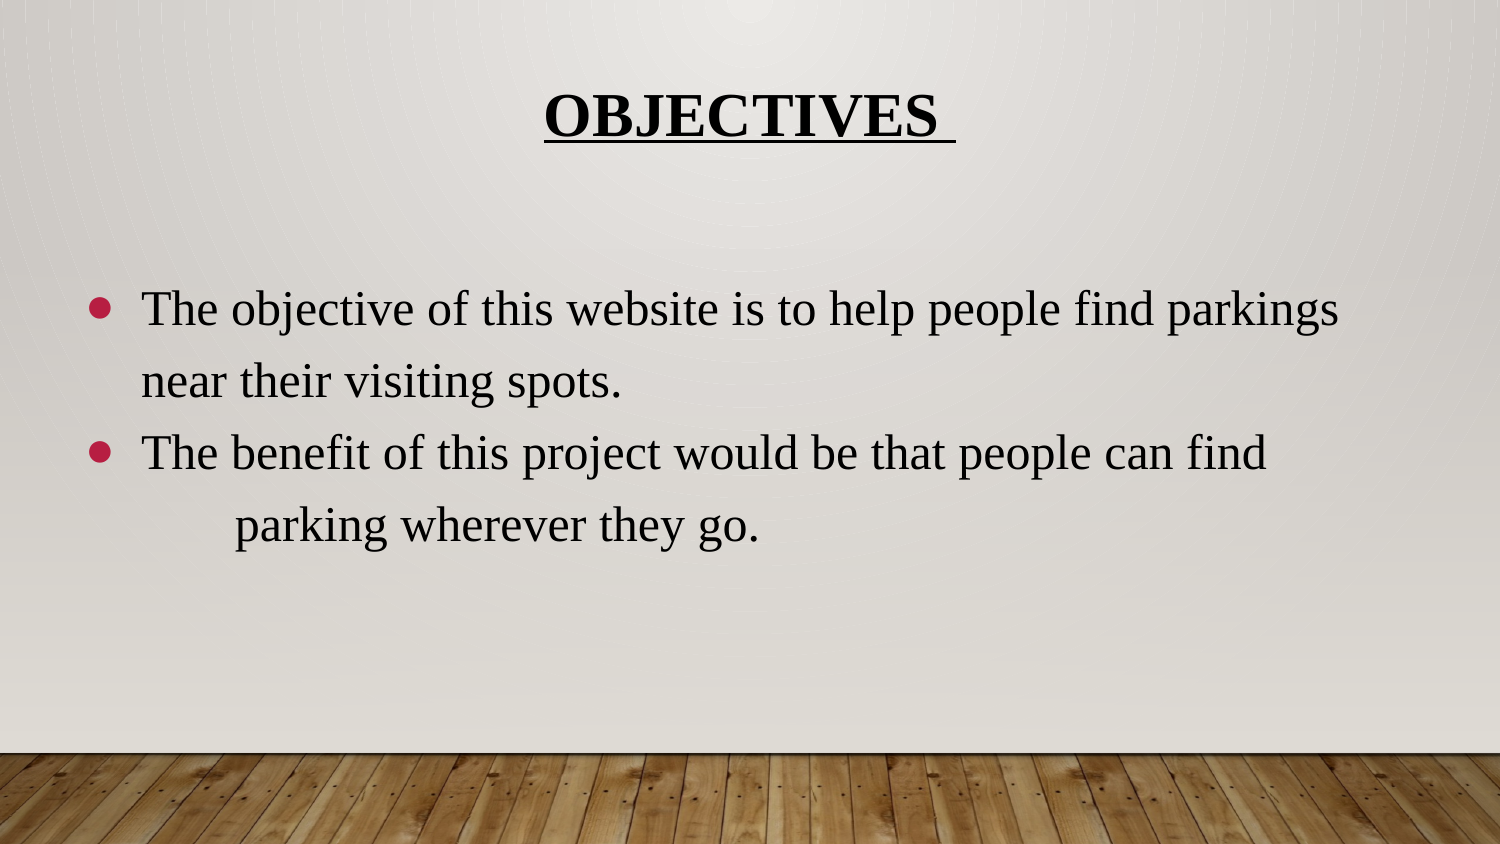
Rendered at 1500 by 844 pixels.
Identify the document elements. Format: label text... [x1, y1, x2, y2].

list The objective of this website is to help people find parkings near their visiting spots. The benefit of this project would be that people can find parking wherever they go. [51, 107, 1449, 750]
title Objectives [51, 67, 1449, 107]
picture [0, 753, 1500, 844]
